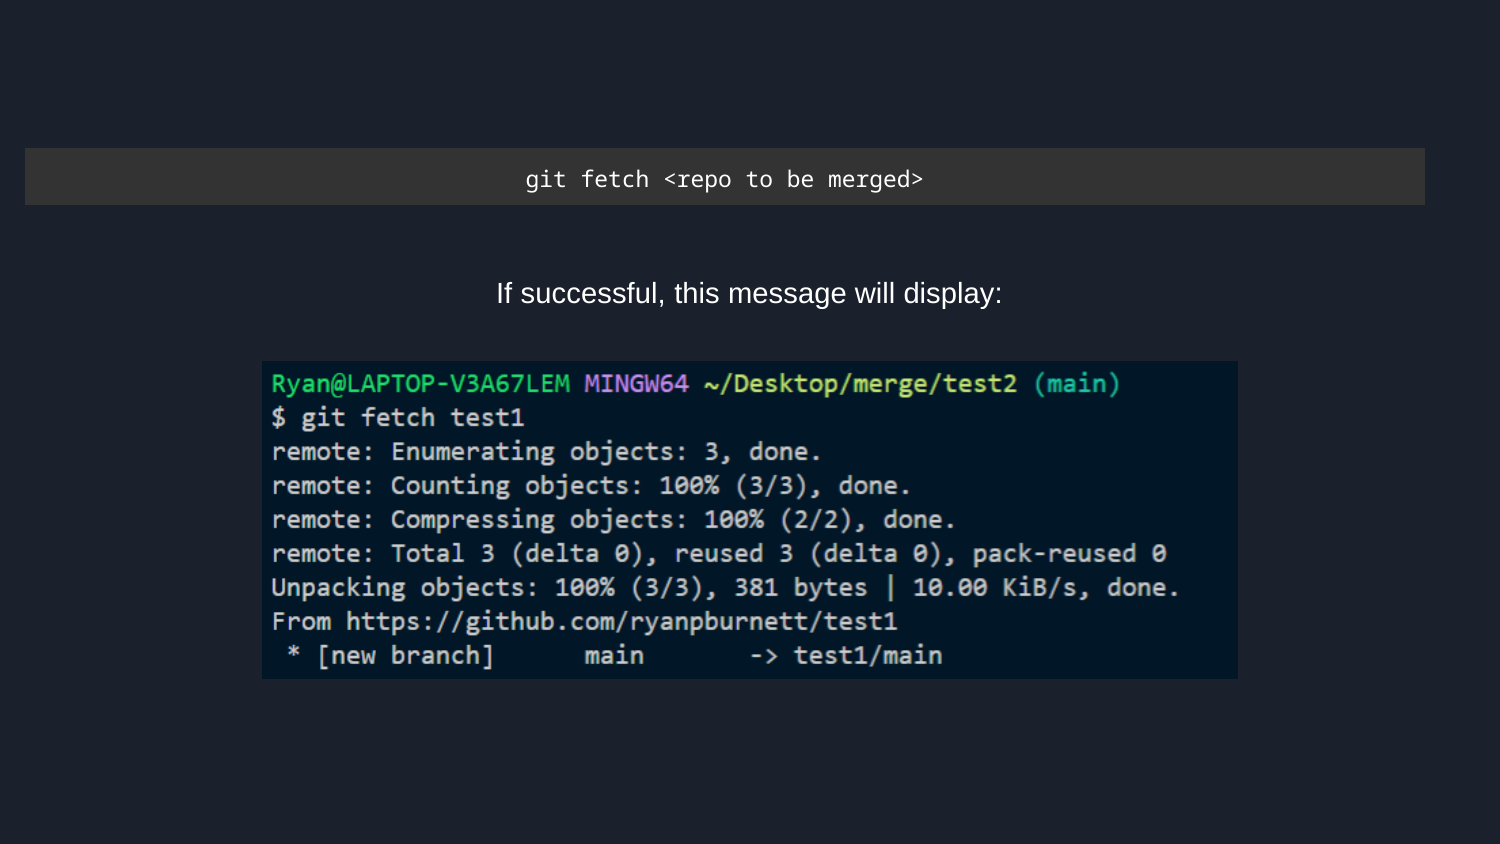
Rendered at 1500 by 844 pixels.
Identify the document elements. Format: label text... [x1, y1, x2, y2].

table_header git fetch <repo to be merged> [25, 148, 1425, 205]
picture [262, 361, 1238, 680]
text_box If successful, this message will display: [13, 258, 1487, 324]
